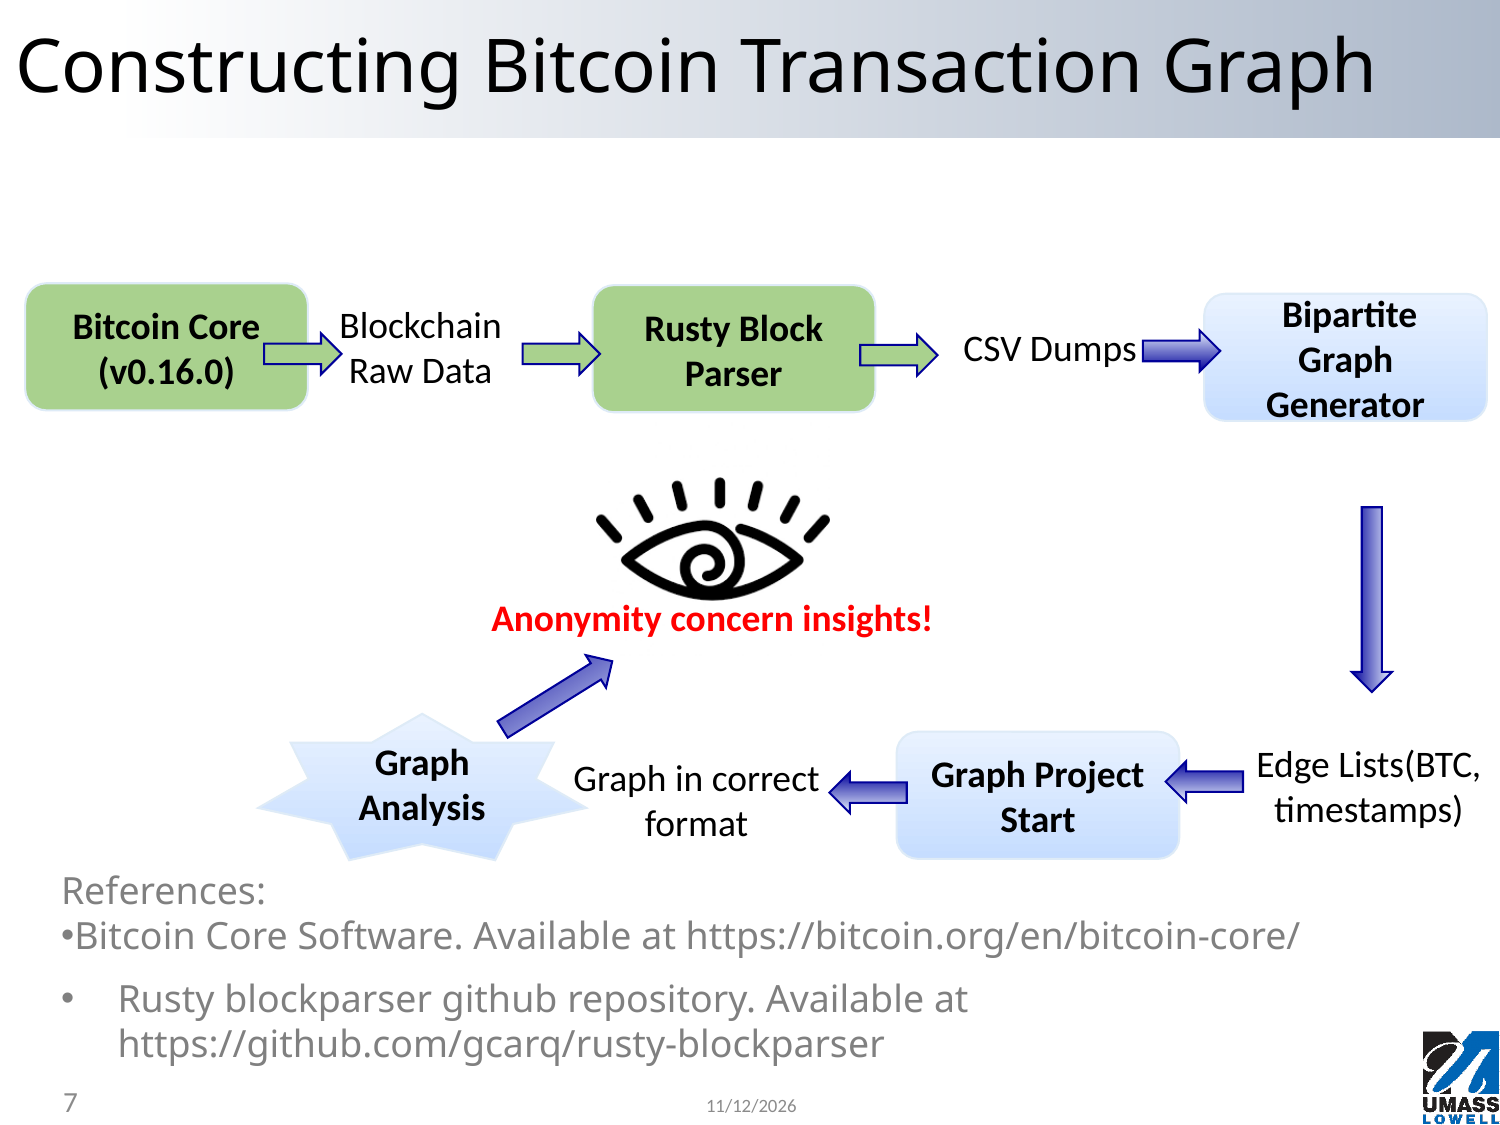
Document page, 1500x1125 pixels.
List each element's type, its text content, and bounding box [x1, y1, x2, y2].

text_box Rusty blockparser github repository. Available at https://github.com/gcarq/rusty-blockparser [46, 967, 1468, 1072]
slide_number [690, 1074, 894, 1125]
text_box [25, 283, 545, 411]
slide_number 7 [0, 1070, 93, 1125]
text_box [1142, 293, 1500, 839]
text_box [258, 422, 951, 861]
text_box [522, 285, 1175, 413]
title Constructing Bitcoin Transaction Graph [0, 12, 1500, 125]
picture [1421, 1029, 1500, 1125]
text_box References: Bitcoin Core Software. Available at https://bitcoin.org/en/bitcoin-core/ [46, 859, 1468, 965]
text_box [951, 731, 1243, 859]
